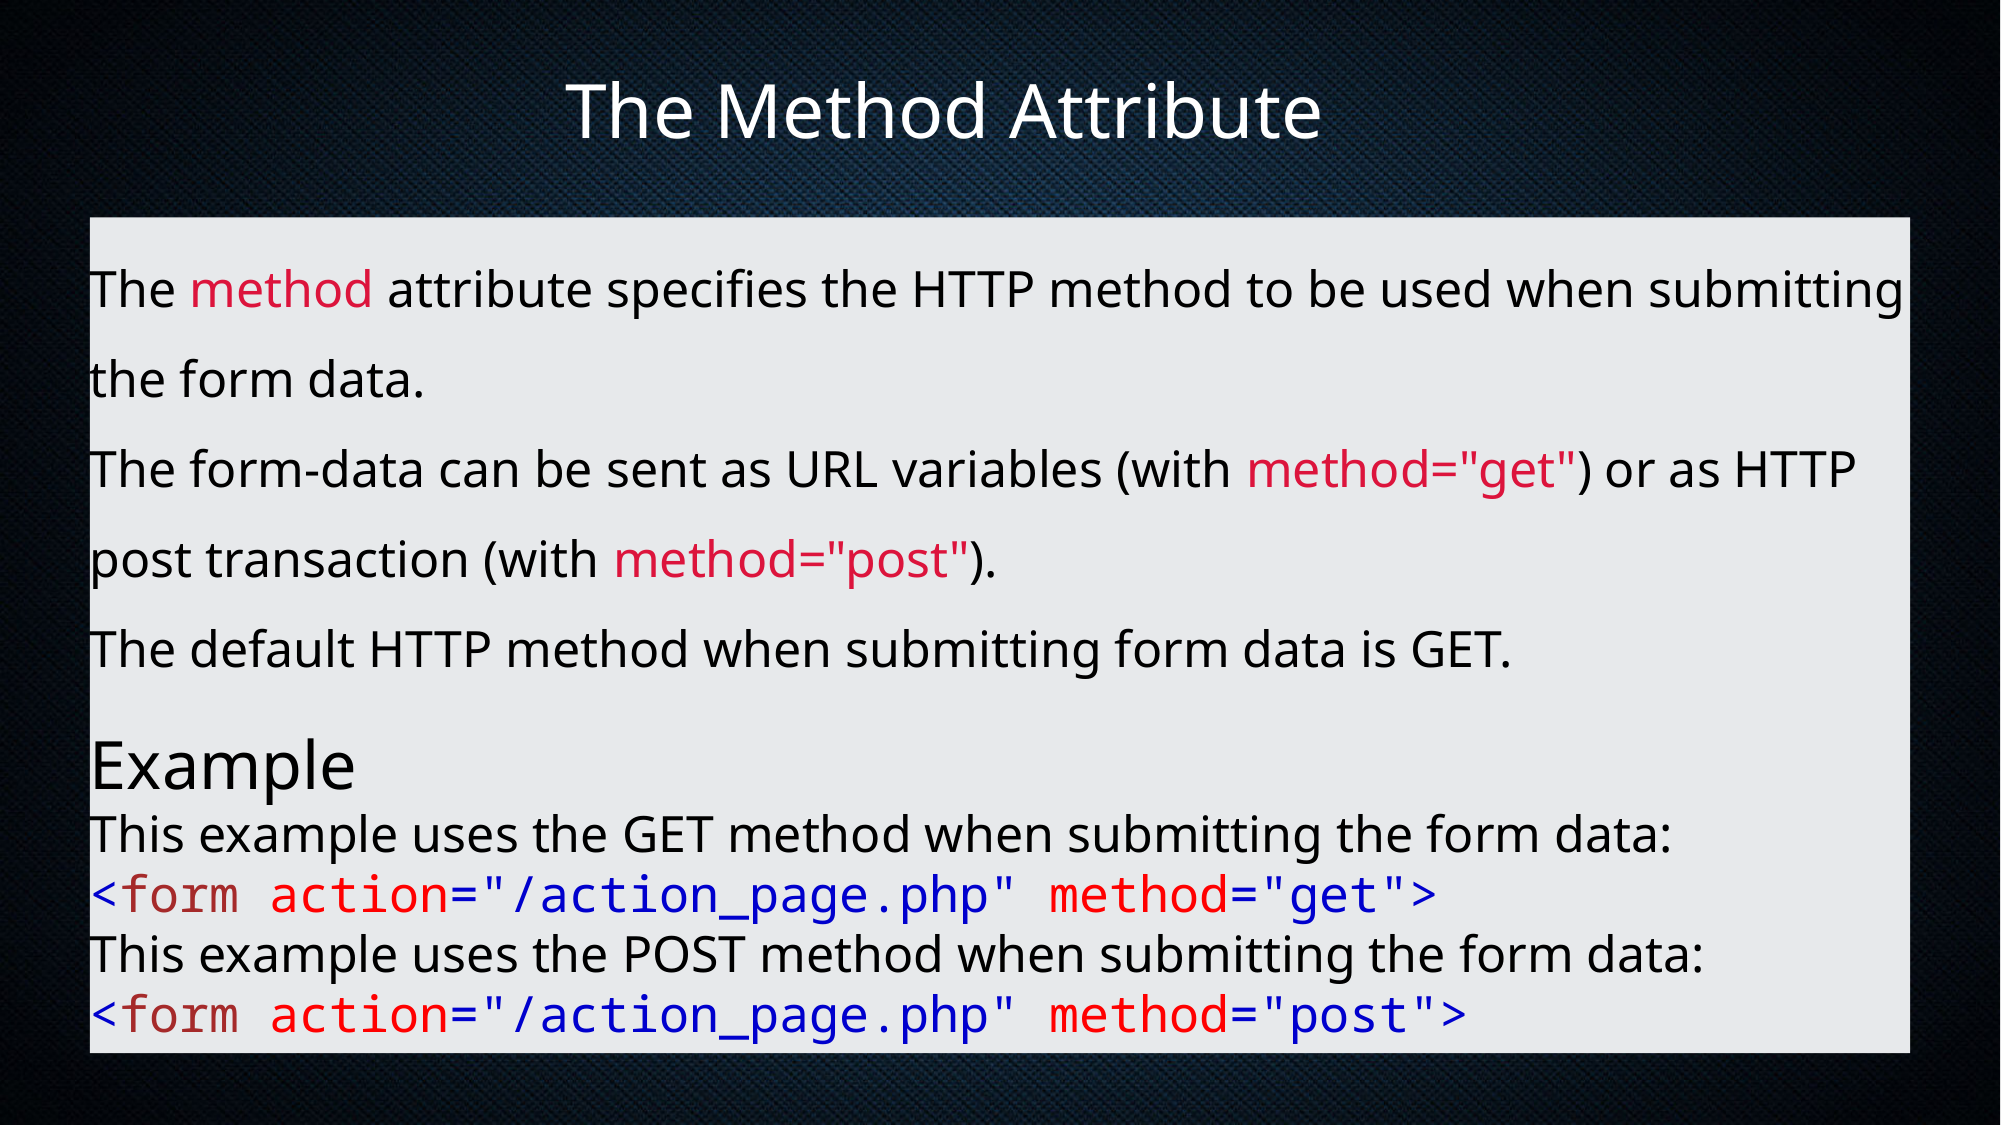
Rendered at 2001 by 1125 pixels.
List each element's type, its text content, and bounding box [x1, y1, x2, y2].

picture [0, 0, 2001, 1125]
text_box The Method Attribute [550, 56, 1556, 161]
text_box The method attribute specifies the HTTP method to be used when submitting the form data. The form-data can be sent as URL variables (with method="get") or as HTTP post transaction (with method="post"). The default HTTP method when submitting form data is GET. Example This example uses the GET method when submitting the form data: <form action="/action_page.php" method="get"> This example uses the POST method when submitting the form data: <form action="/action_page.php" method="post"> [89, 217, 1911, 1054]
